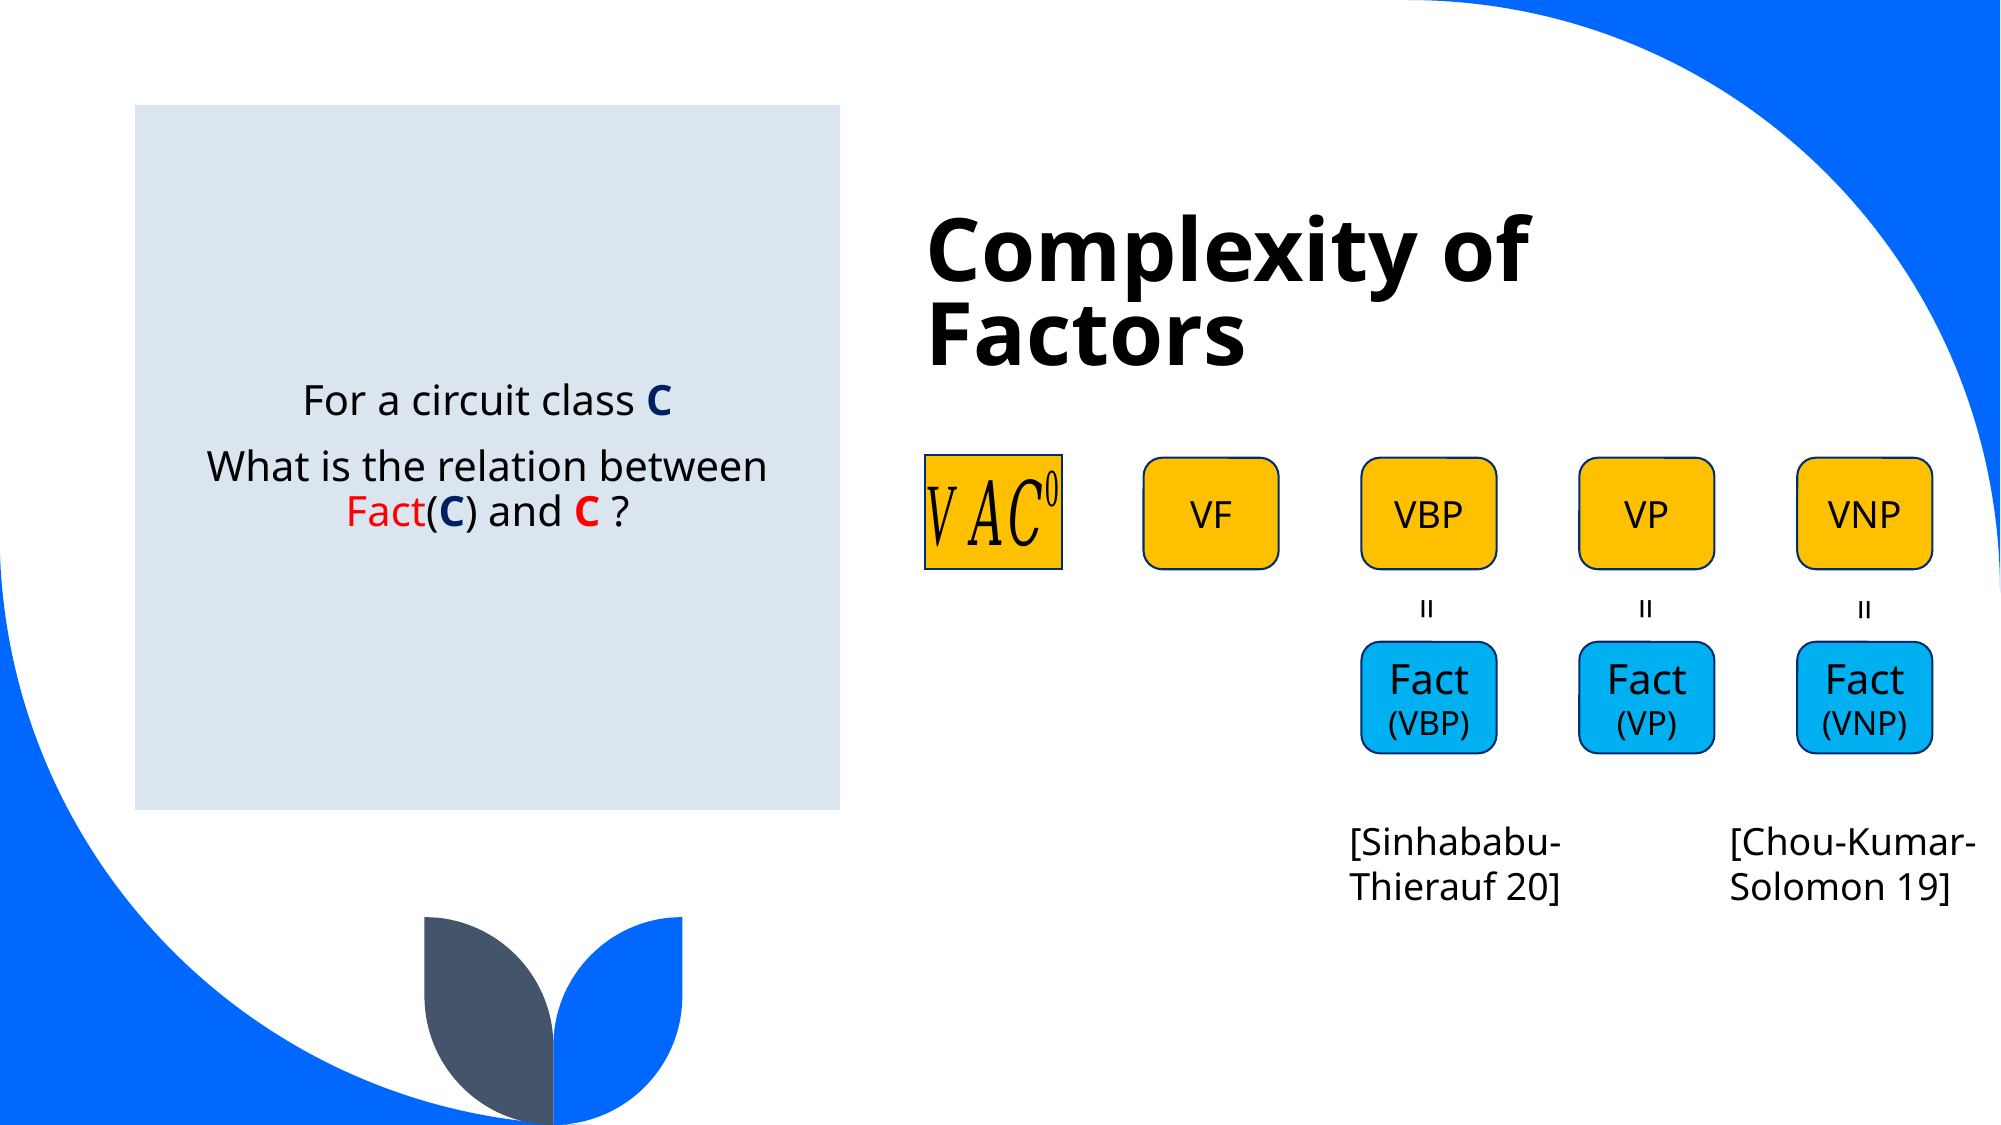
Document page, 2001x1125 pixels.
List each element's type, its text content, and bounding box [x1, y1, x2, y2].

title Complexity of Factors [910, 75, 1886, 390]
text_box Fact​ (VBP) [1360, 640, 1498, 755]
text_box Fact​ (VP) [1578, 640, 1716, 755]
text_box = [1836, 584, 1897, 636]
text_box [Sinhababu- Thierauf 20] [1334, 810, 1600, 916]
text_box Fact​ (VNP) [1796, 640, 1934, 755]
list For a circuit class C What is the relation between Fact(C) and C ? [135, 104, 840, 810]
text_box [Chou-Kumar-Solomon 19] [1714, 810, 2000, 916]
text_box VNP [1796, 456, 1934, 571]
text_box VBP [1360, 456, 1498, 571]
text_box = [1617, 583, 1678, 635]
text_box = [1398, 583, 1459, 635]
list [910, 444, 1886, 999]
text_box VF [1142, 456, 1280, 571]
text_box VP [1578, 456, 1716, 571]
